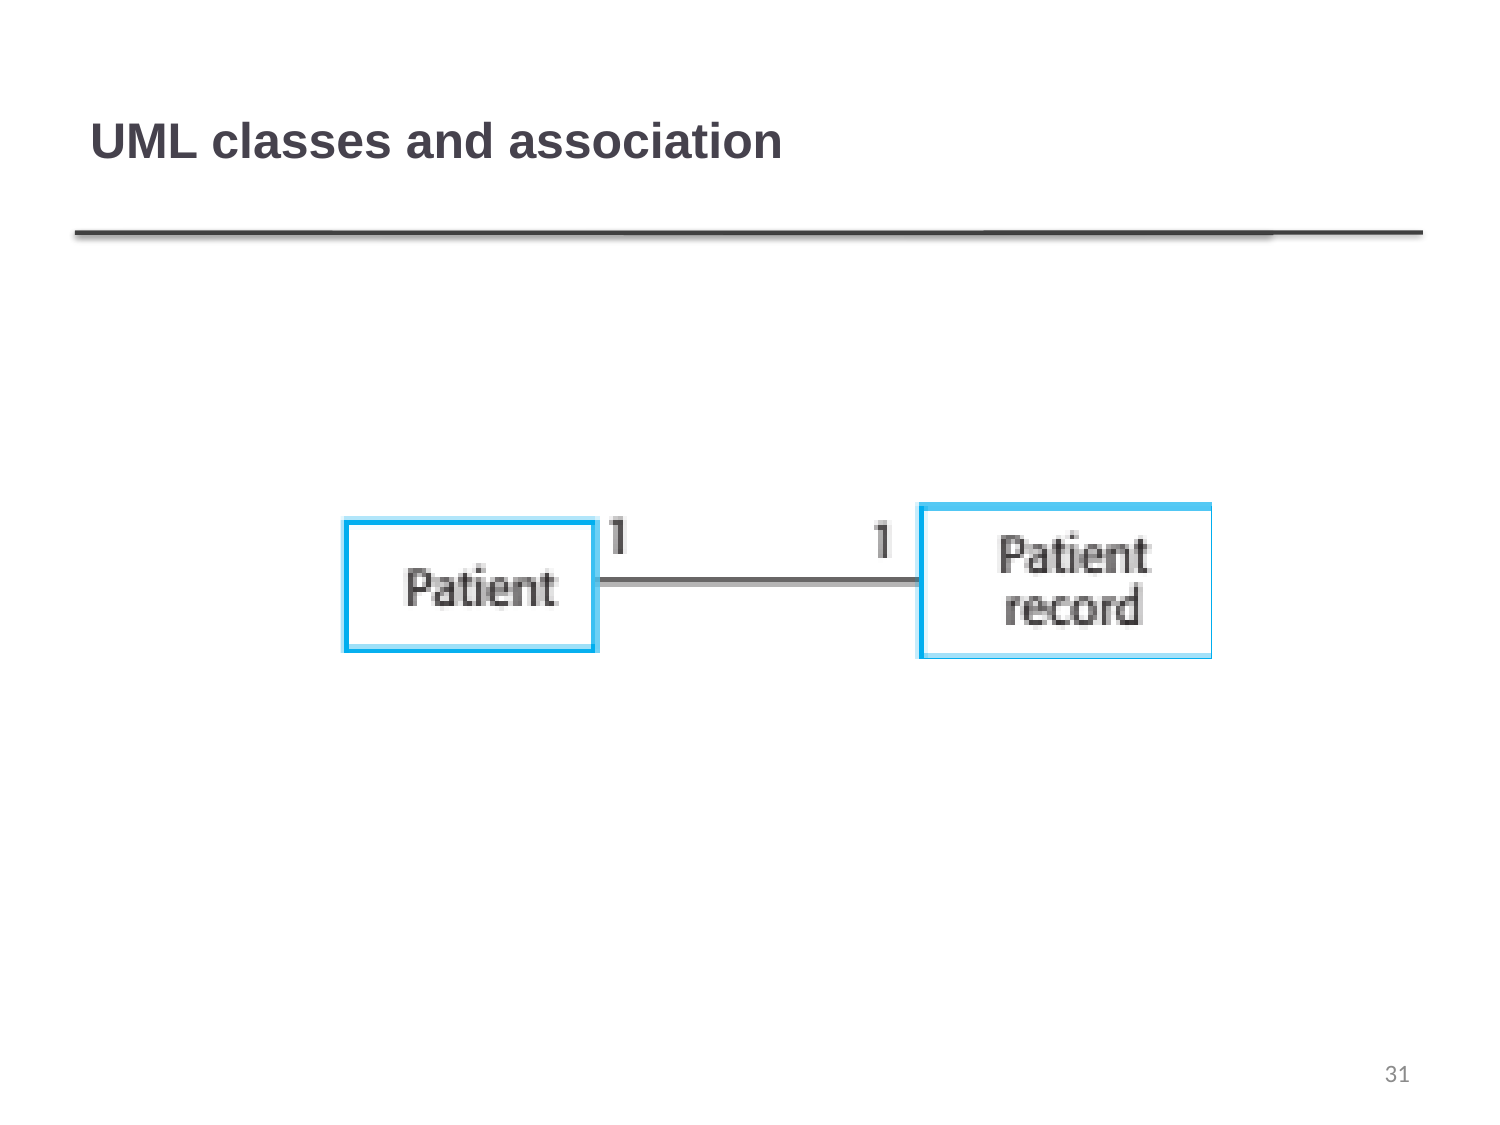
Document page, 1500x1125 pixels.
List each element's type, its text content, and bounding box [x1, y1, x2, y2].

title UML classes and association [74, 44, 1272, 233]
slide_number 31 [1074, 1042, 1425, 1103]
picture [340, 501, 1213, 659]
